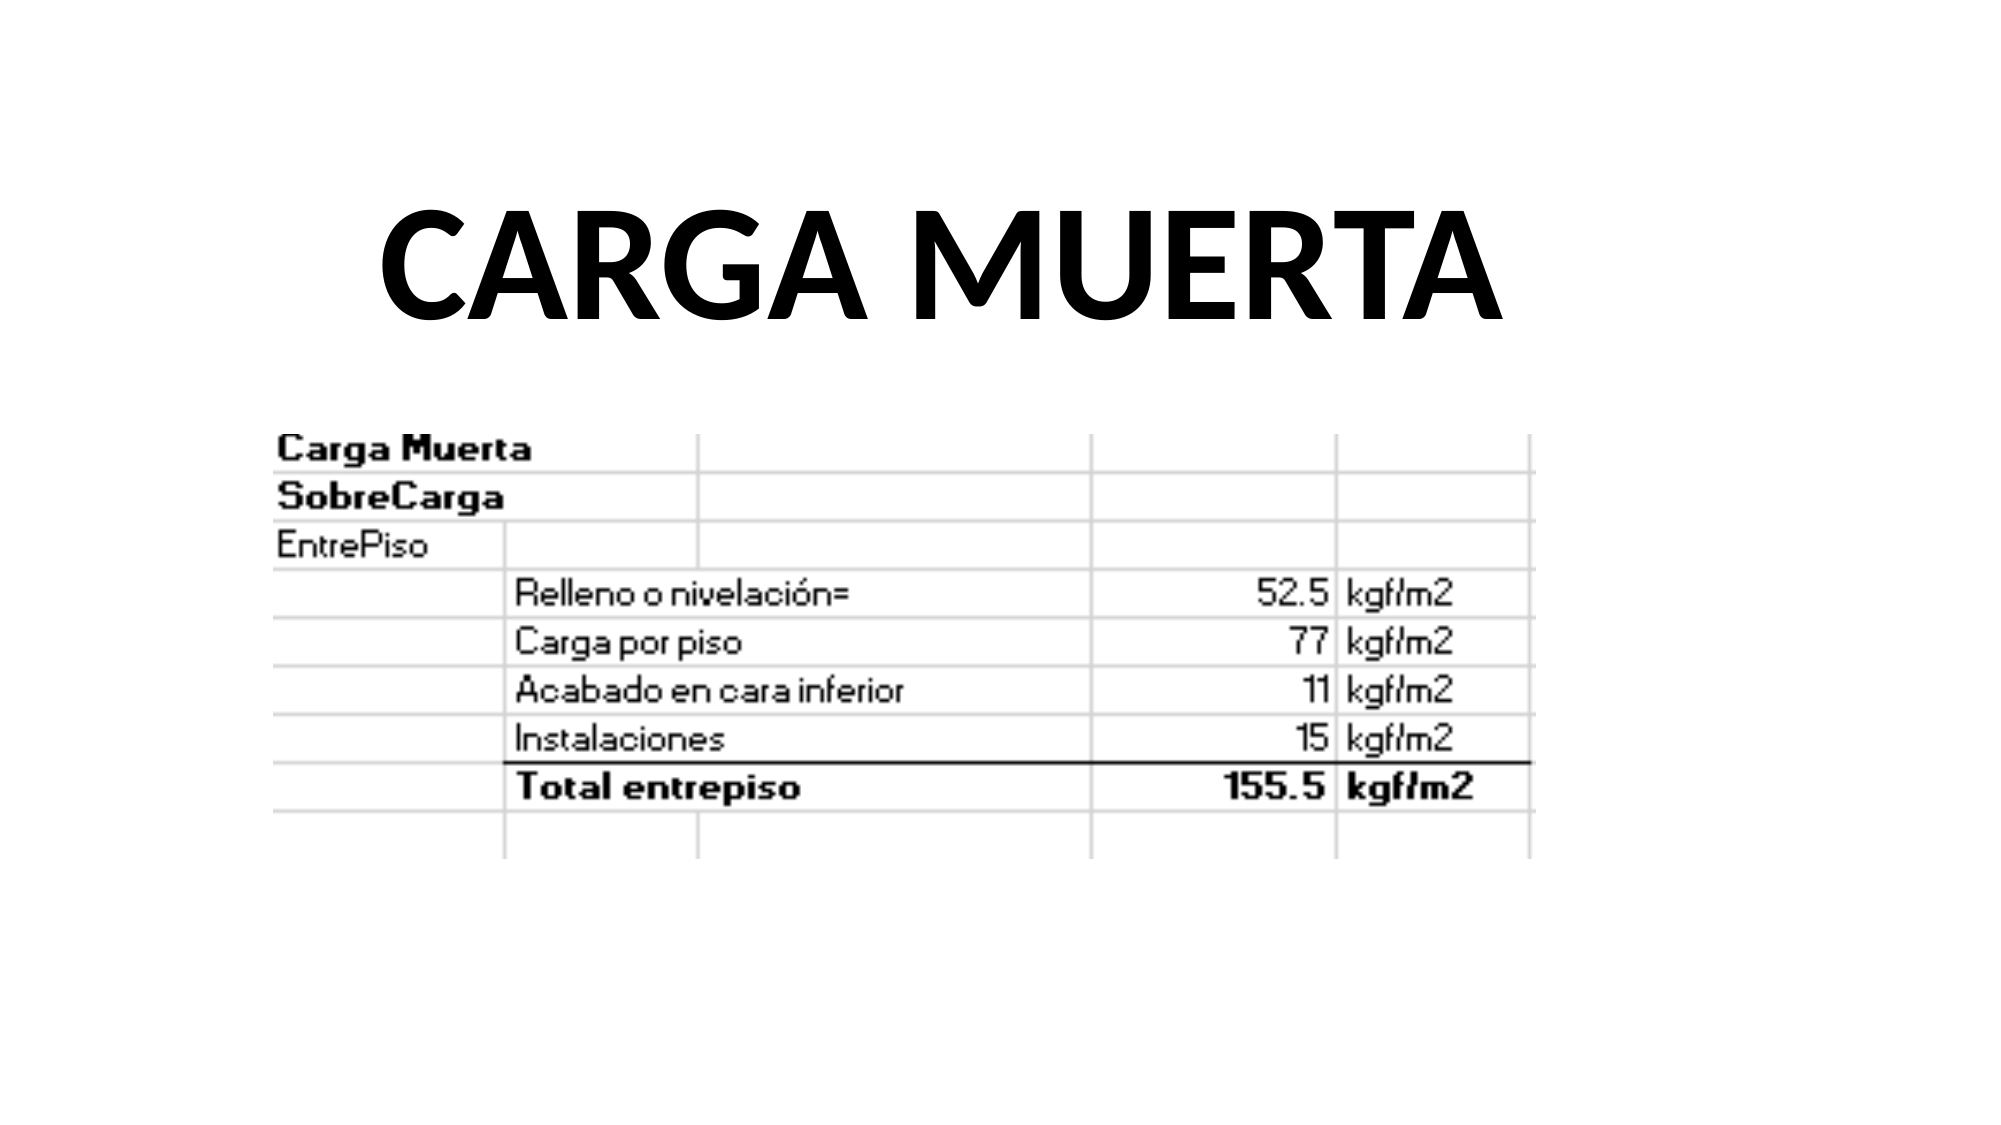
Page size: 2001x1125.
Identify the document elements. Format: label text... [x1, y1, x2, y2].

picture [273, 434, 1536, 859]
text_box CARGA MUERTA [364, 145, 1558, 361]
